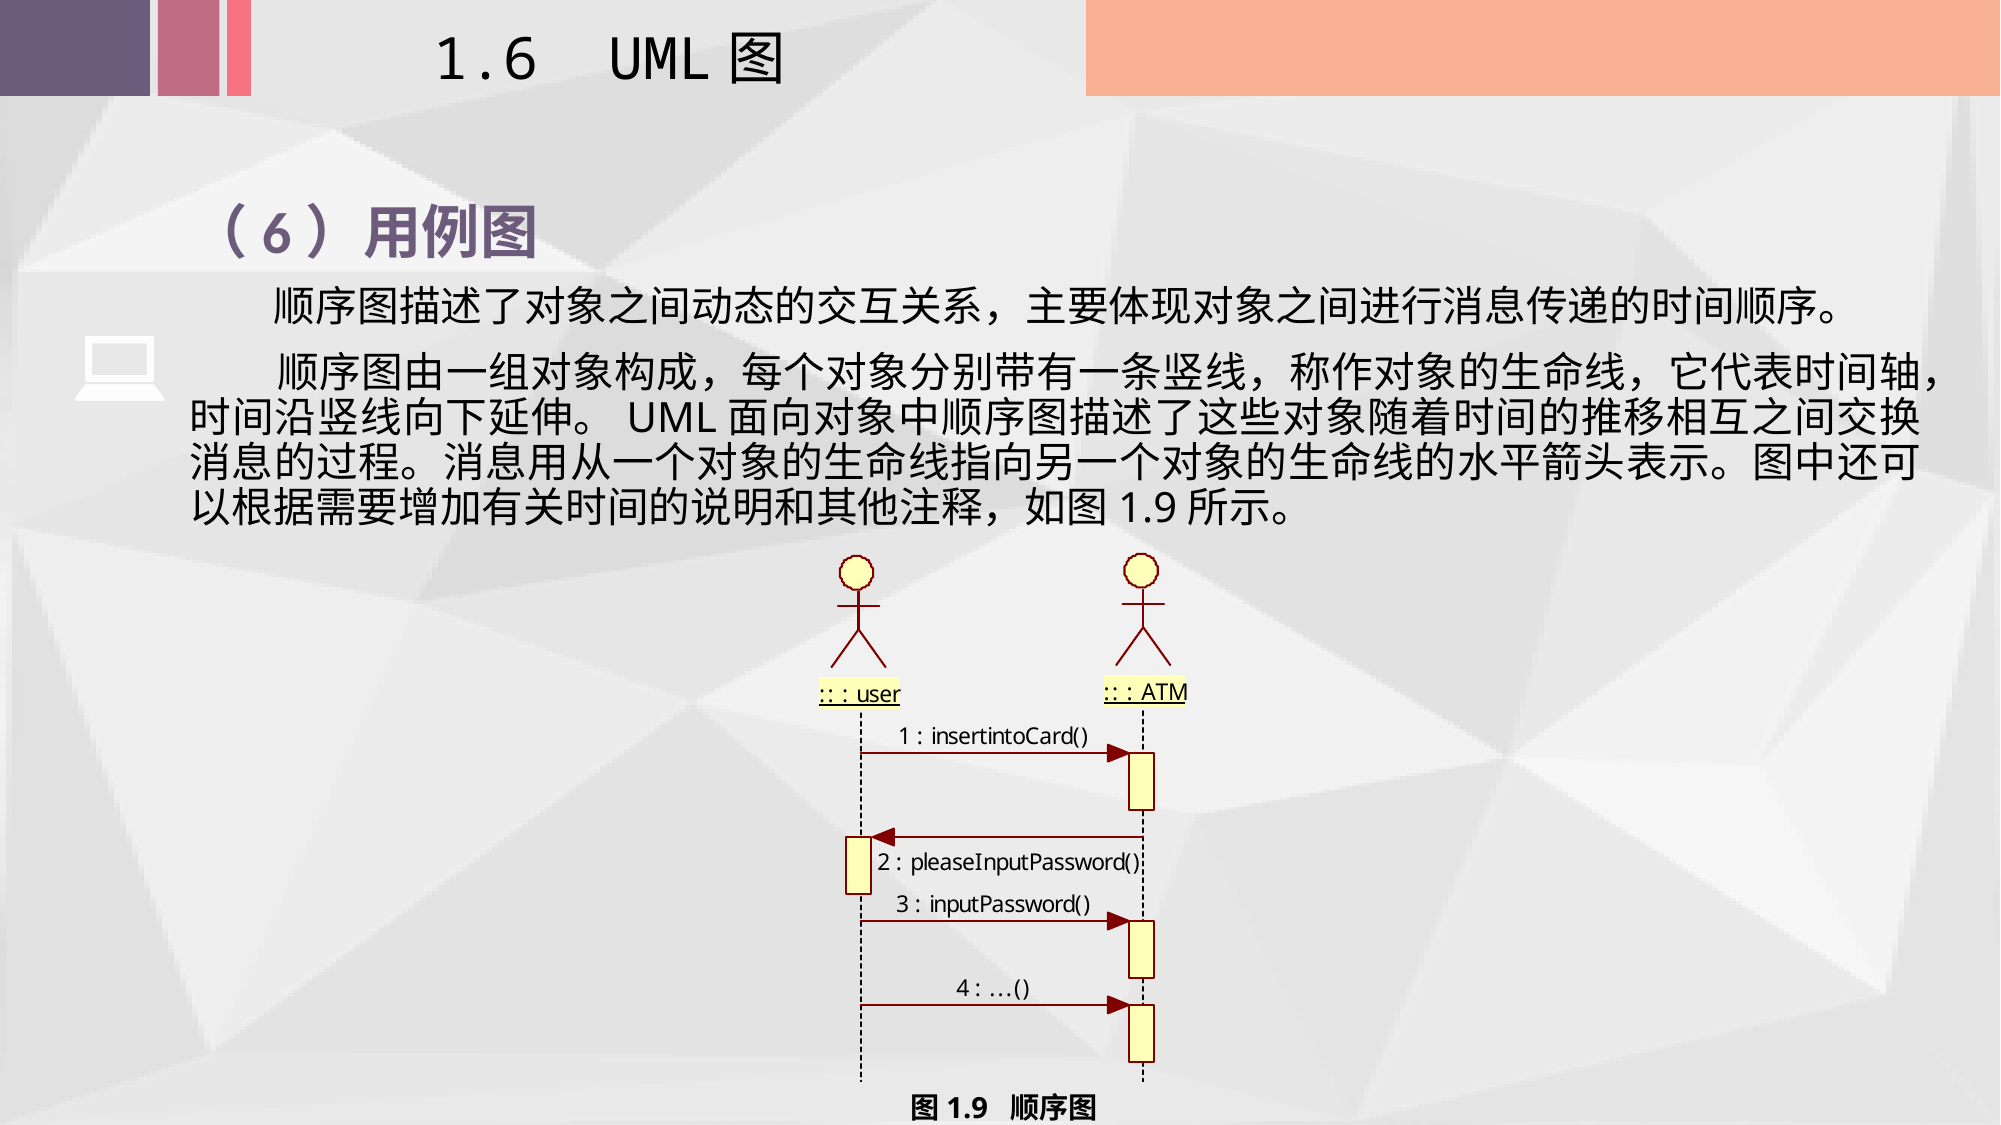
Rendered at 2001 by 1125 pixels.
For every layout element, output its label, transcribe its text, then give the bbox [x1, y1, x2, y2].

text_box [157, 0, 220, 96]
text_box 1.6 UML图 [418, 13, 801, 99]
text_box （6）用例图 顺序图描述了对象之间动态的交互关系，主要体现对象之间进行消息传递的时间顺序。 顺序图由一组对象构成，每个对象分别带有一条竖线，称作对象的生命线，它代表时间轴，时间沿竖线向下延伸。UML面向对象中顺序图描述了这些对象随着时间的推移相互之间交换消息的过程。消息用从一个对象的生命线指向另一个对象的生命线的水平箭头表示。图中还可以根据需要增加有关时间的说明和其他注释，如图1.9所示。 [174, 187, 1936, 539]
text_box [0, 0, 150, 96]
text_box [227, 0, 251, 96]
picture [0, 0, 2001, 1125]
text_box [1086, 0, 2000, 96]
text_box 图1.9 顺序图 [895, 1082, 1113, 1125]
